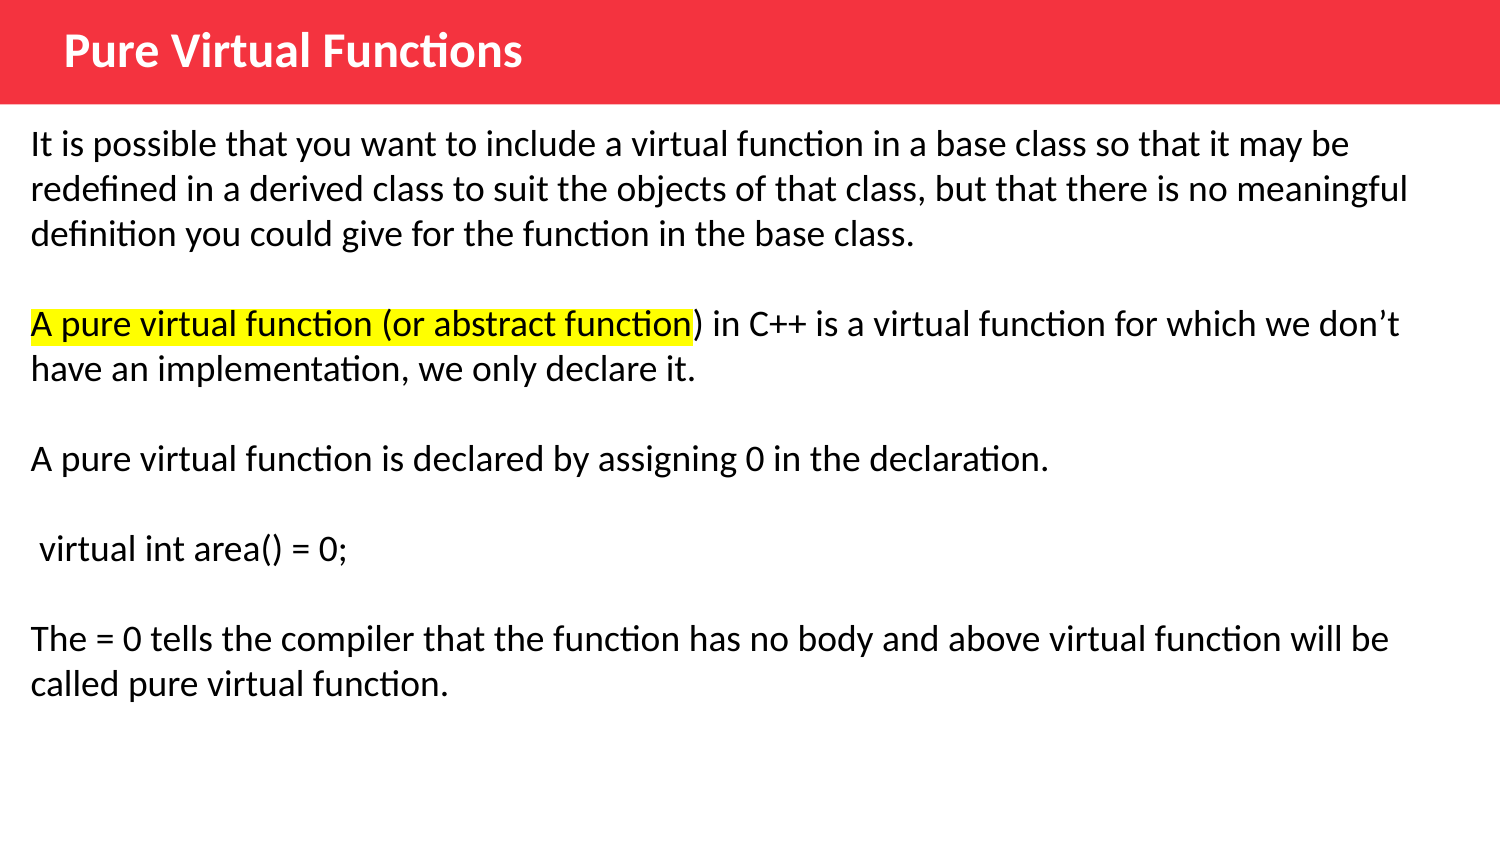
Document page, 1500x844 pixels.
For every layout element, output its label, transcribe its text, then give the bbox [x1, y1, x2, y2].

text_box [785, 363, 817, 469]
text_box Pure Virtual Functions [63, 15, 1203, 80]
text_box It is possible that you want to include a virtual function in a base class so that it may be redefined in a derived class to suit the objects of that class, but that there is no meaningful definition you could give for the function in the base class. A pure virtual function (or abstract function) in C++ is a virtual function for which we don’t have an implementation, we only declare it. A pure virtual function is declared by assigning 0 in the declaration. virtual int area() = 0; The = 0 tells the compiler that the function has no body and above virtual function will be called pure virtual function. [15, 104, 1485, 823]
text_box [0, 0, 1500, 105]
